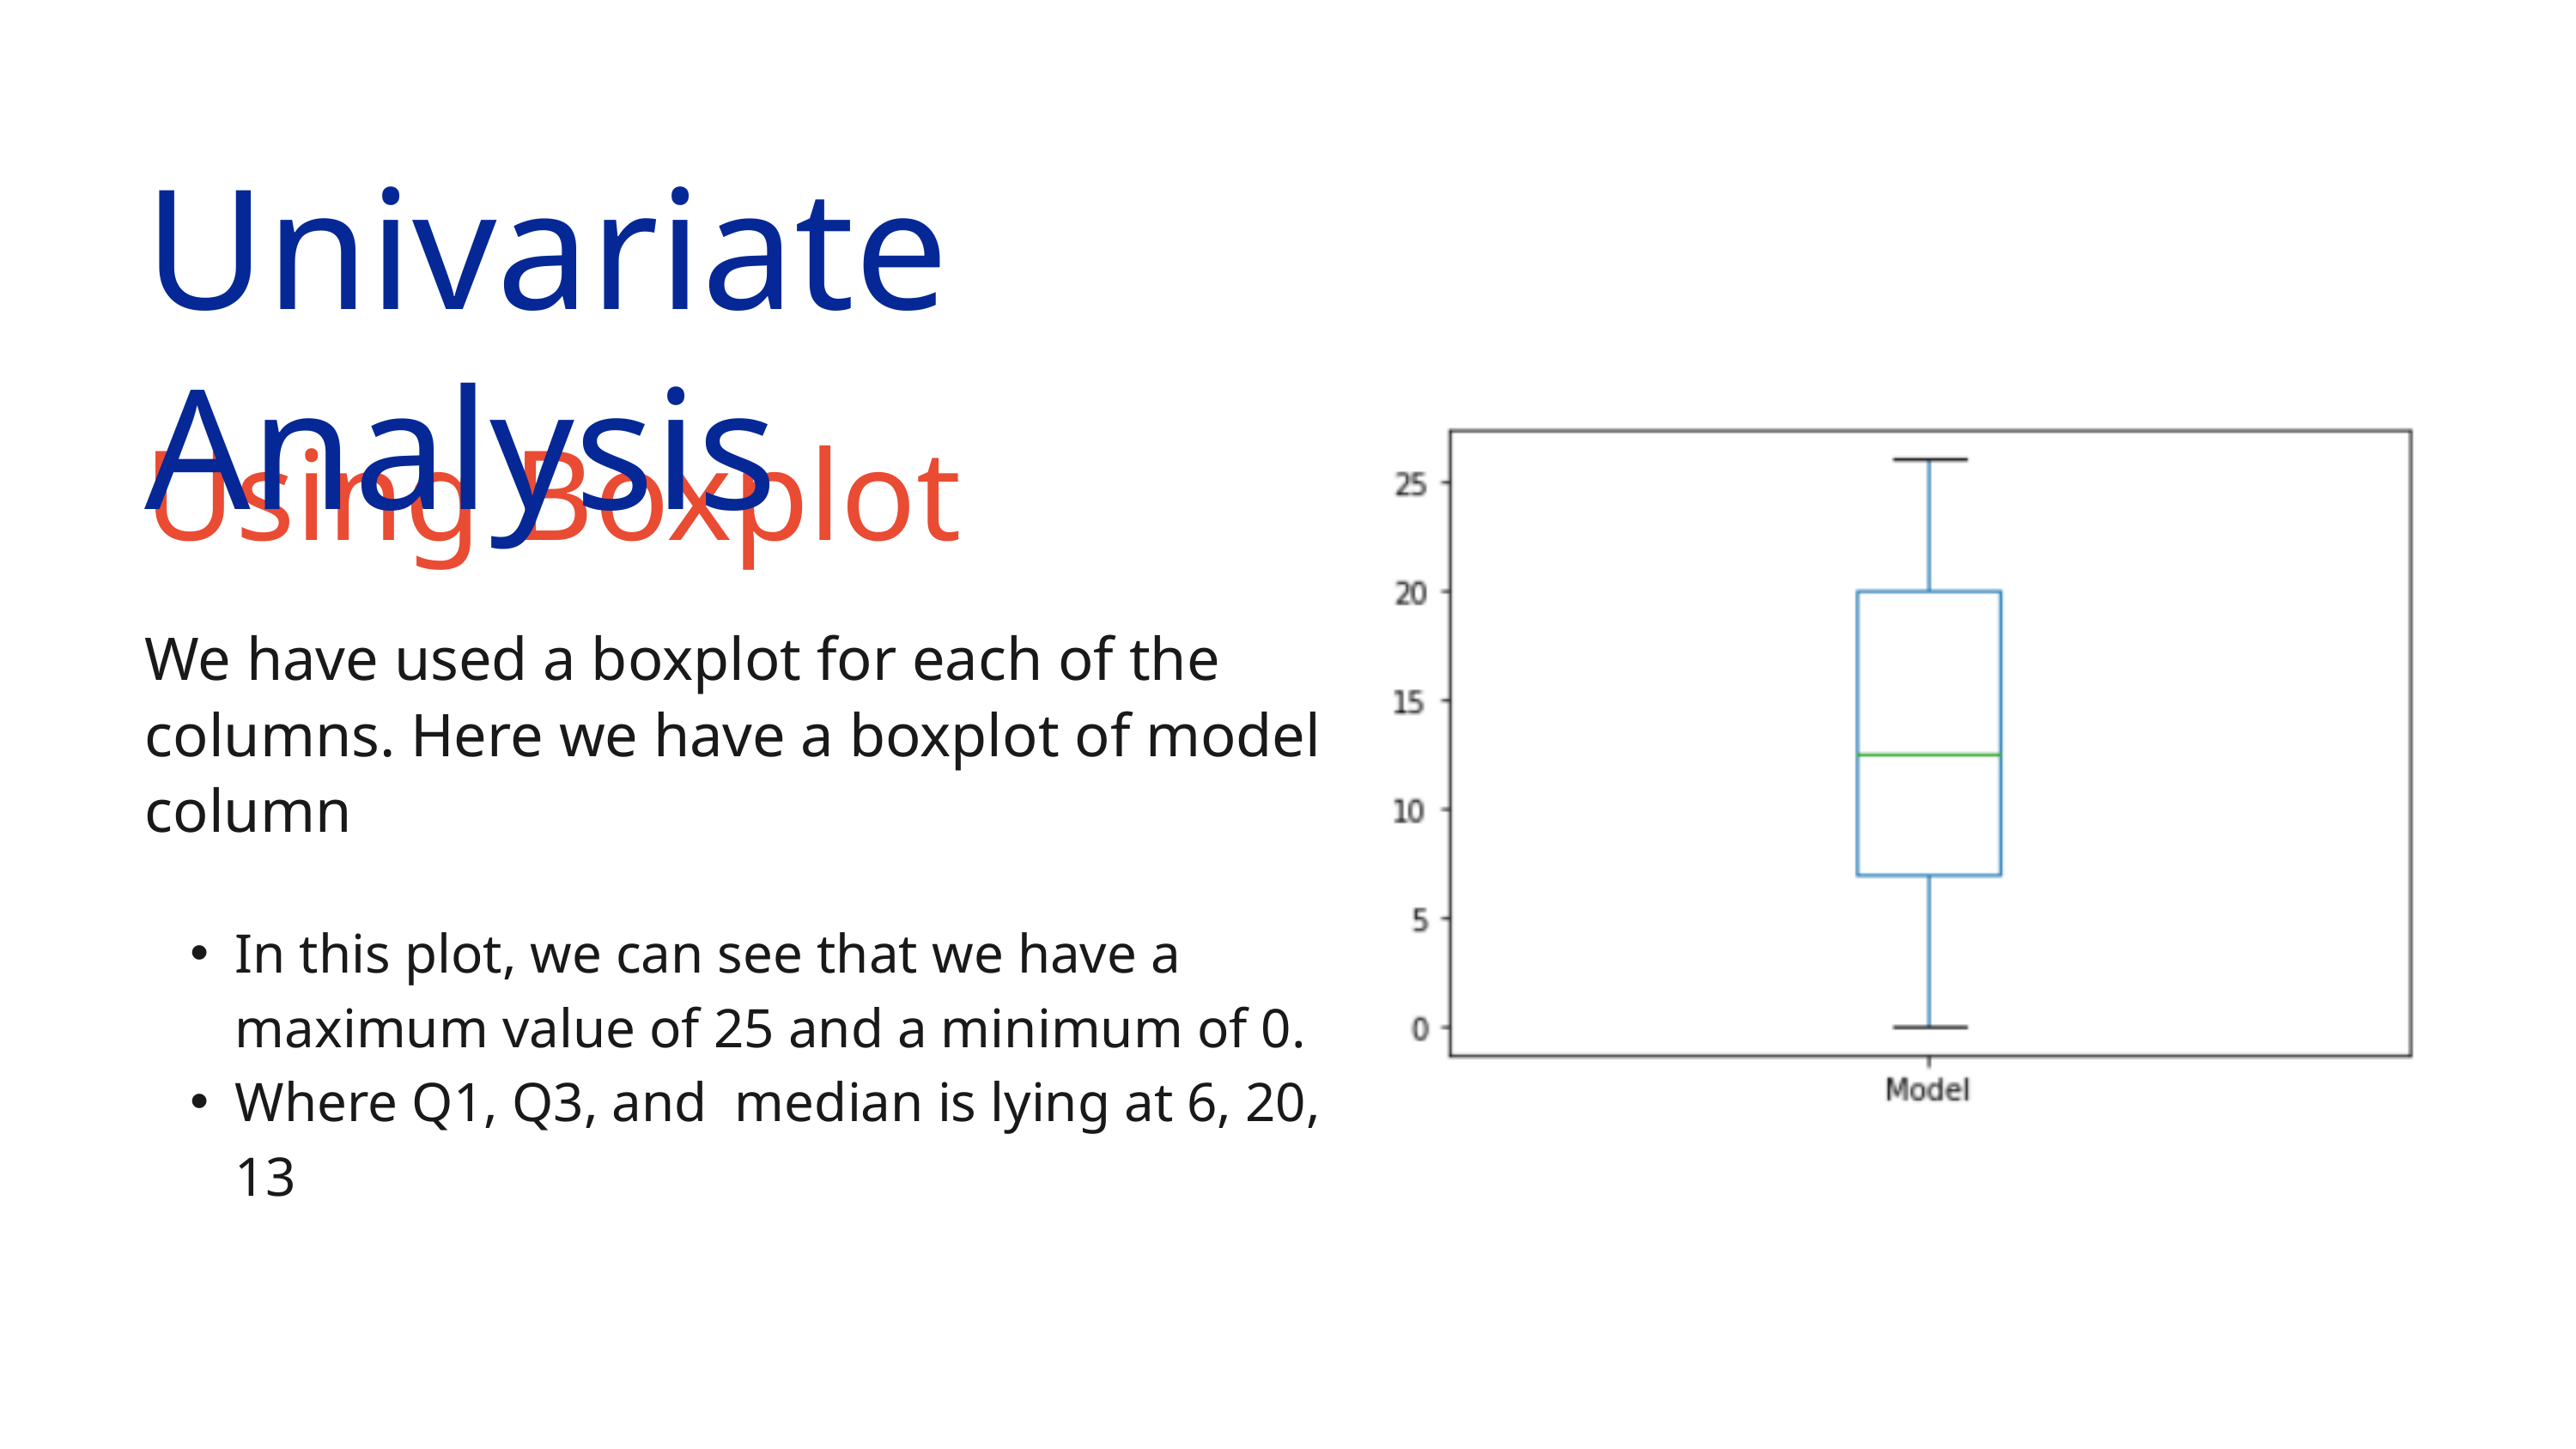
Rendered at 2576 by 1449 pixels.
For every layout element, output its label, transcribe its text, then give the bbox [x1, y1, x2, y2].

picture [1379, 385, 2462, 1136]
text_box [144, 415, 1327, 1203]
text_box Univariate Analysis [144, 143, 1402, 543]
